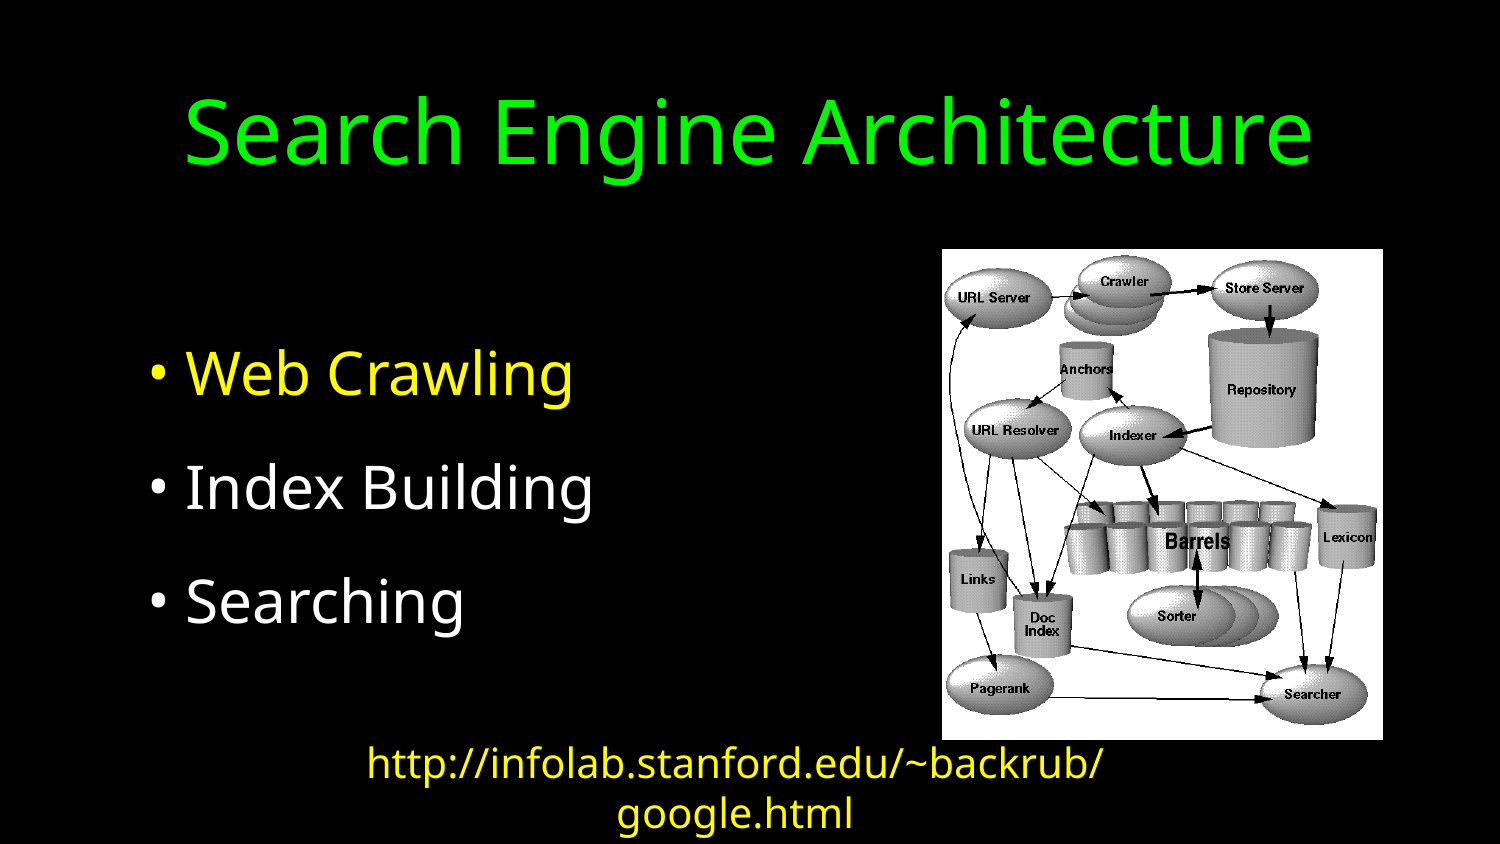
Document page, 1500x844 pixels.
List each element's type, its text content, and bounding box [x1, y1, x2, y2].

text_box http://infolab.stanford.edu/~backrub/google.html [319, 758, 1151, 816]
picture [941, 249, 1383, 740]
list Web Crawling Index Building Searching [106, 240, 876, 731]
title Search Engine Architecture [106, 22, 1393, 235]
